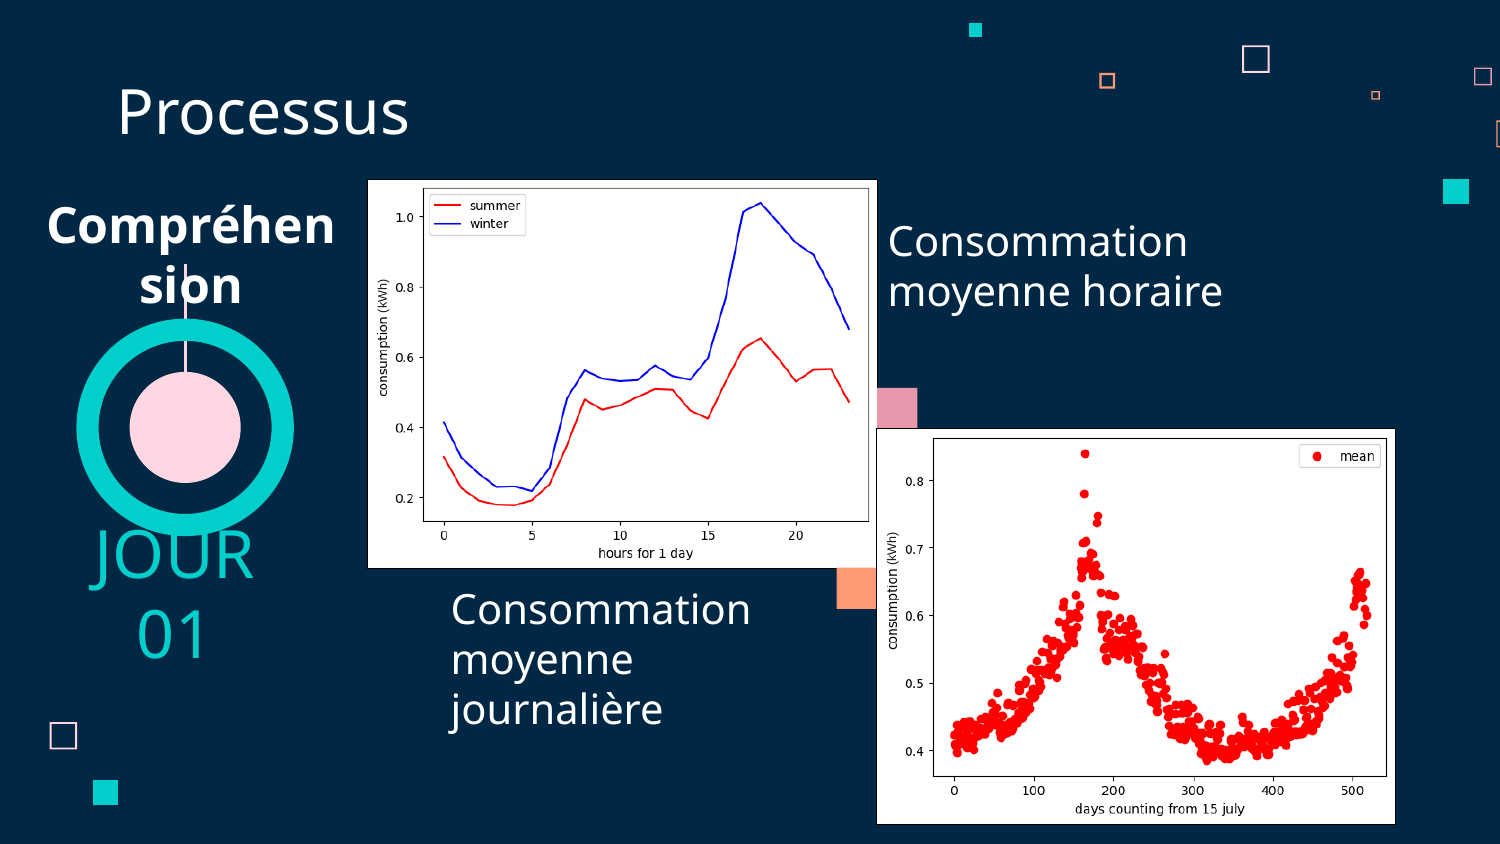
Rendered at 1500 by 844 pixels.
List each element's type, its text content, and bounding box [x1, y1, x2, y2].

title JOUR 01 [45, 556, 305, 627]
text_box Consommation moyenne journalière [435, 580, 871, 748]
text_box Consommation moyenne horaire [872, 162, 1309, 330]
text_box [882, 387, 918, 427]
title Processus [101, 67, 878, 163]
title Compréhension [23, 178, 359, 249]
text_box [76, 318, 295, 537]
picture [368, 179, 1395, 825]
